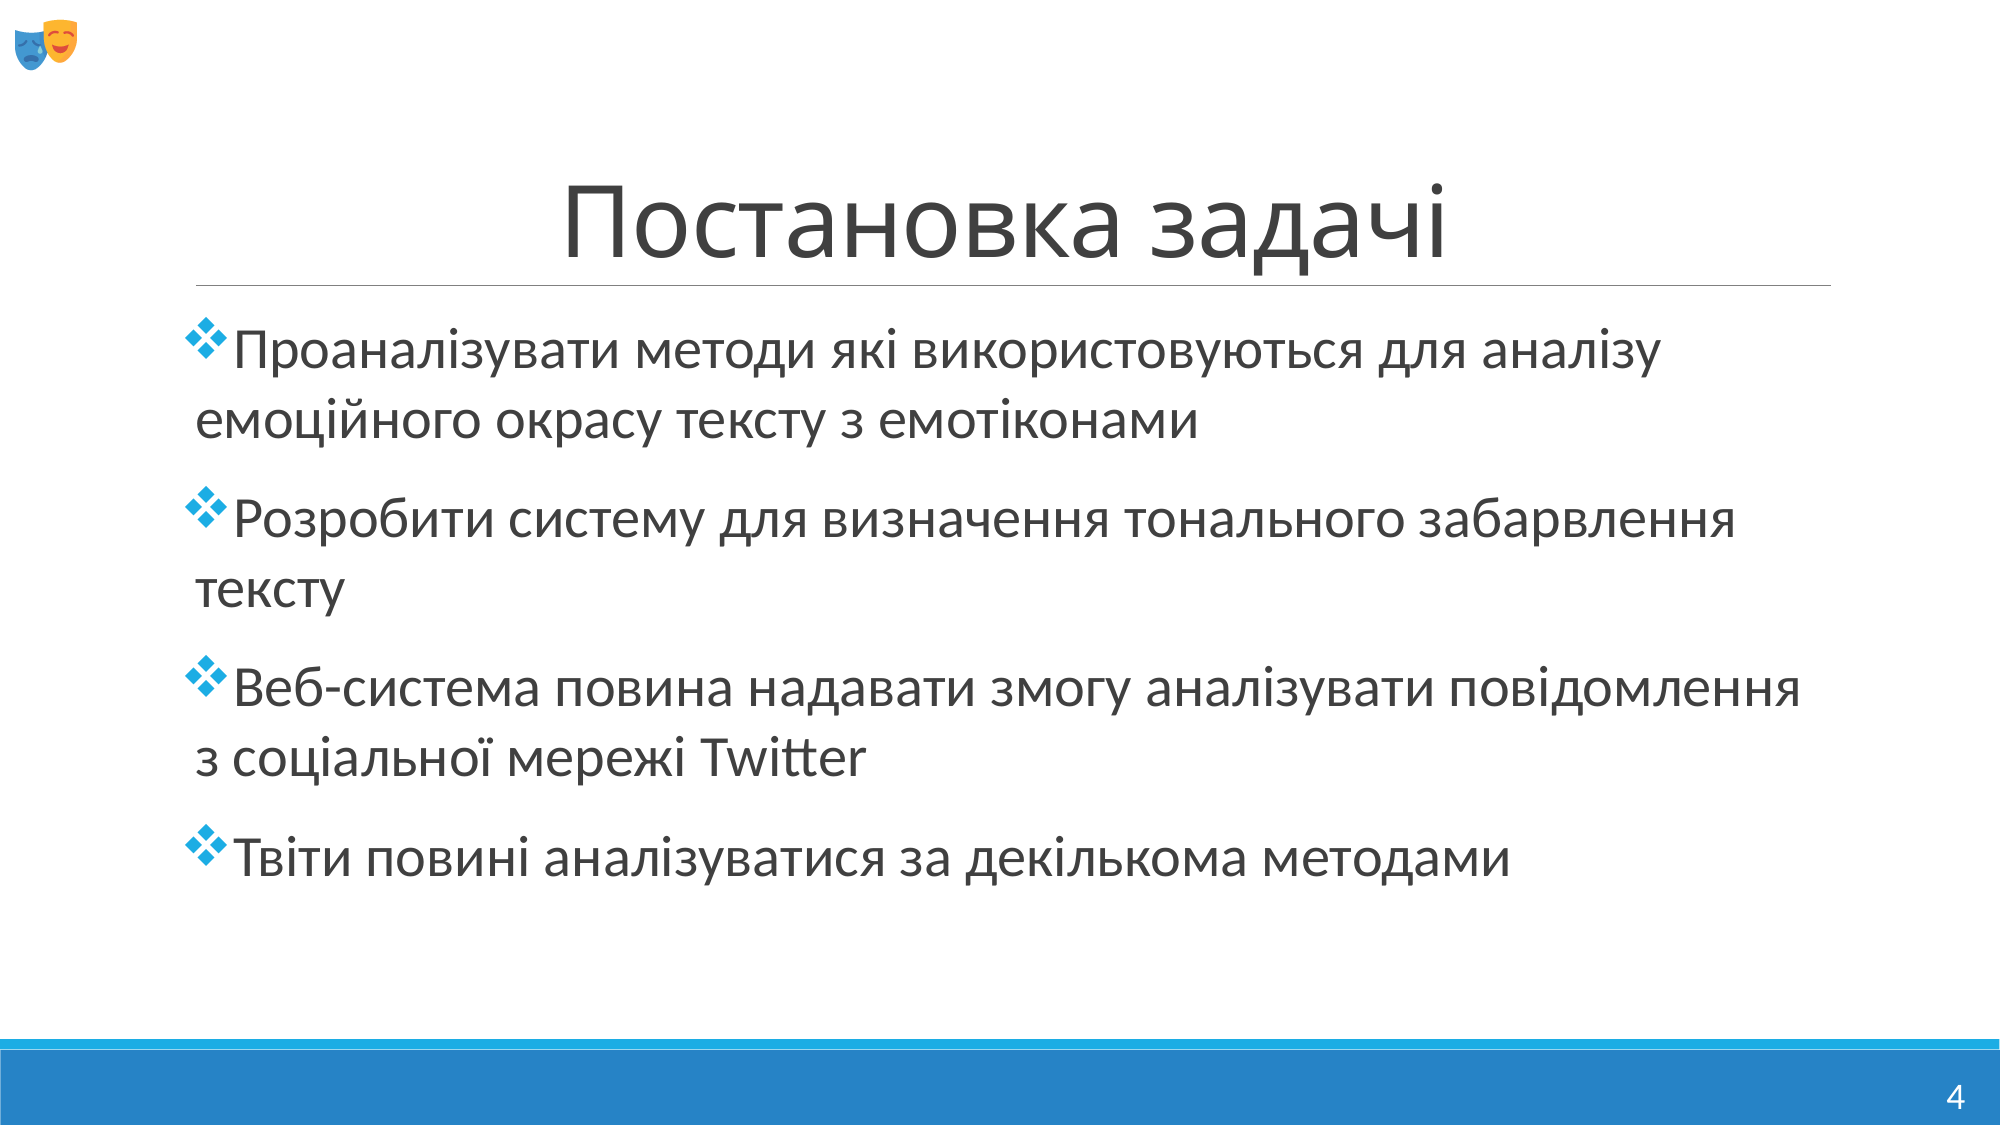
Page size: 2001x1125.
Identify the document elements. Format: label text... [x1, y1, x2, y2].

title Постановка задачі [180, 47, 1830, 285]
picture [13, 12, 79, 78]
list Проаналізувати методи які використовуються для аналізу емоційного окрасу тексту з емотіконами Розробити систему для визначення тонального забарвлення тексту Веб-система повина надавати змогу аналізувати повідомлення з соціальної мережі Twitter Твіти повині аналізуватися за декількома методами [180, 302, 1830, 963]
text_box 4 [1931, 1064, 1981, 1125]
